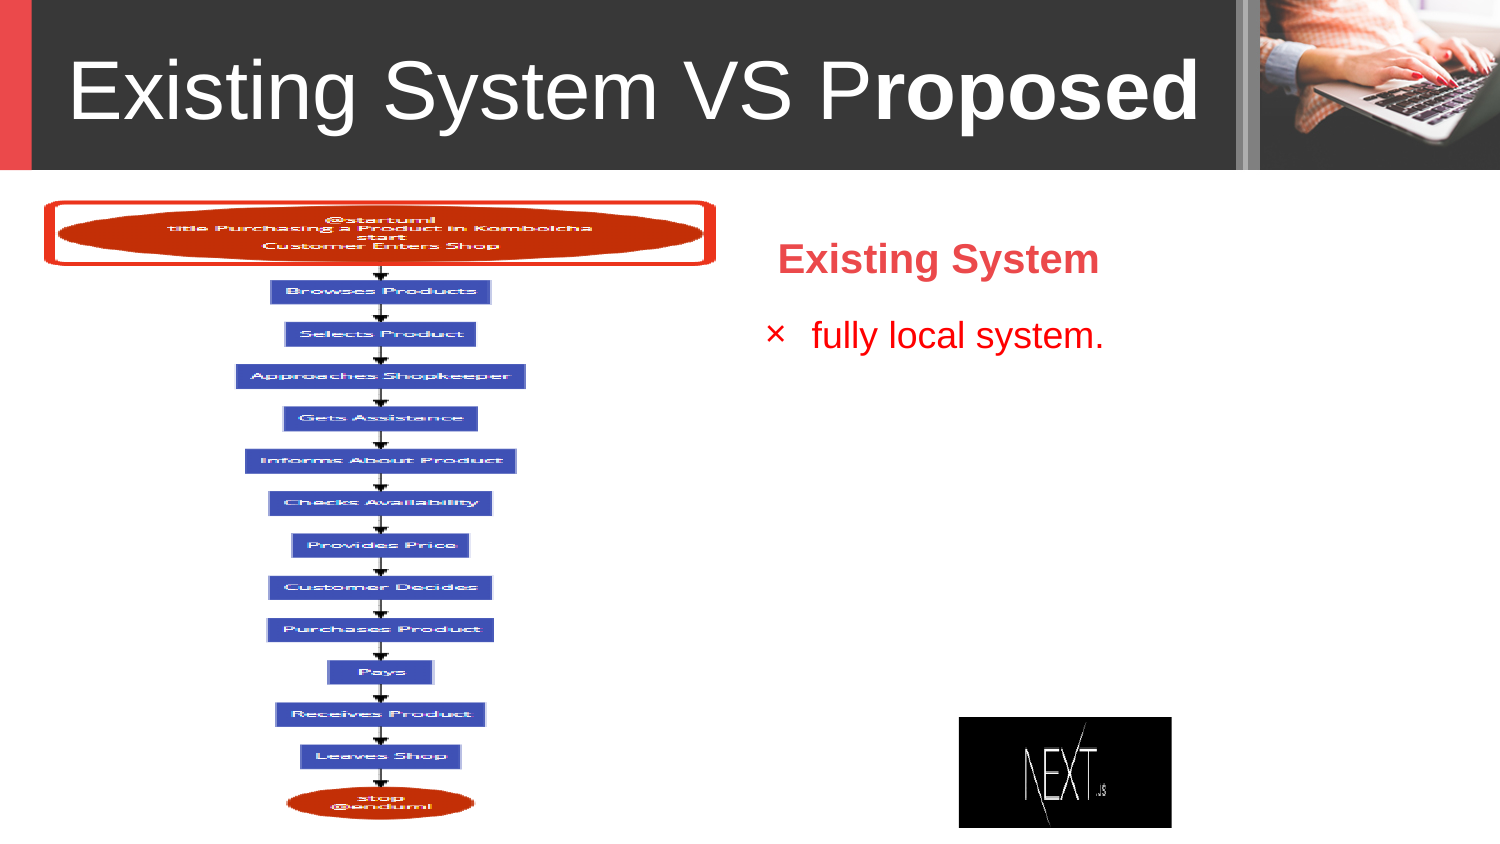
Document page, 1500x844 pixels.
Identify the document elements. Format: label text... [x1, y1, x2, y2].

text_box Existing System [762, 204, 1449, 303]
picture [0, 0, 1500, 844]
text_box fully local system. [755, 303, 1461, 655]
list Existing System VS Proposed [53, 25, 1235, 147]
